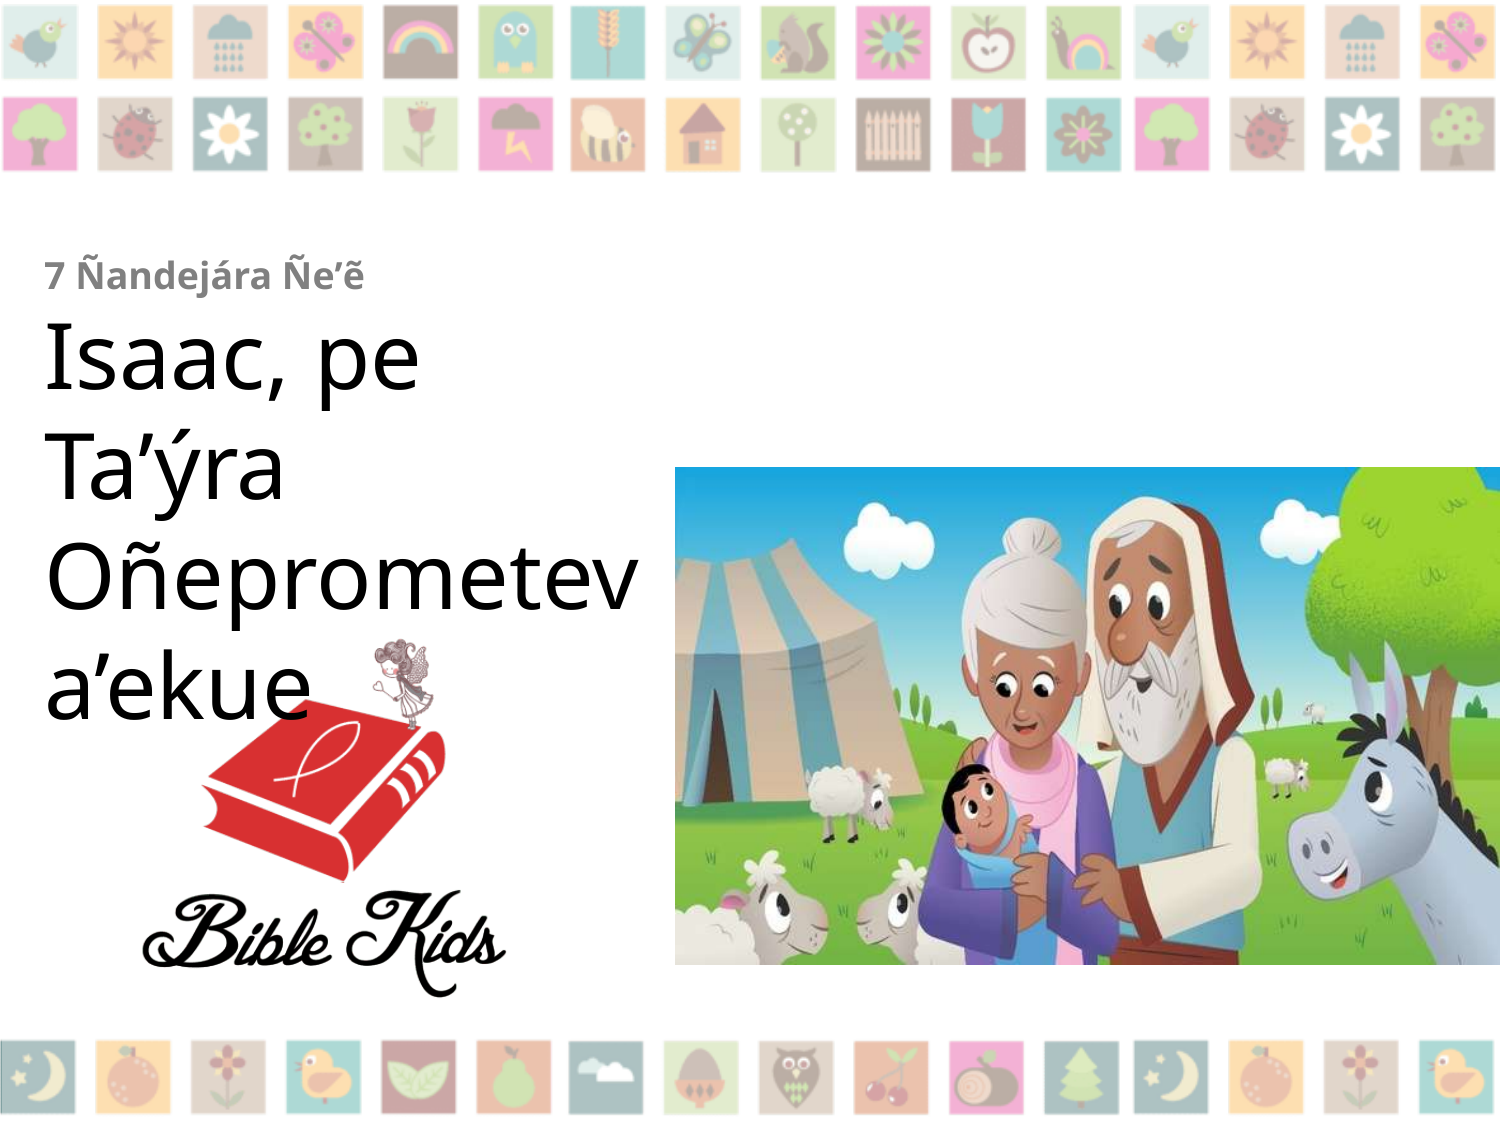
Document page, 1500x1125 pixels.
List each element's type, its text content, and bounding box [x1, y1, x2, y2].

picture [675, 467, 1500, 965]
text_box Isaac, pe Ta’ýra Oñeprometeva’ekue [29, 290, 675, 746]
text_box 7 Ñandejára Ñeʼẽ [29, 244, 632, 290]
picture [117, 600, 544, 1027]
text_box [0, 1028, 1500, 1118]
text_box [0, 3, 1500, 181]
